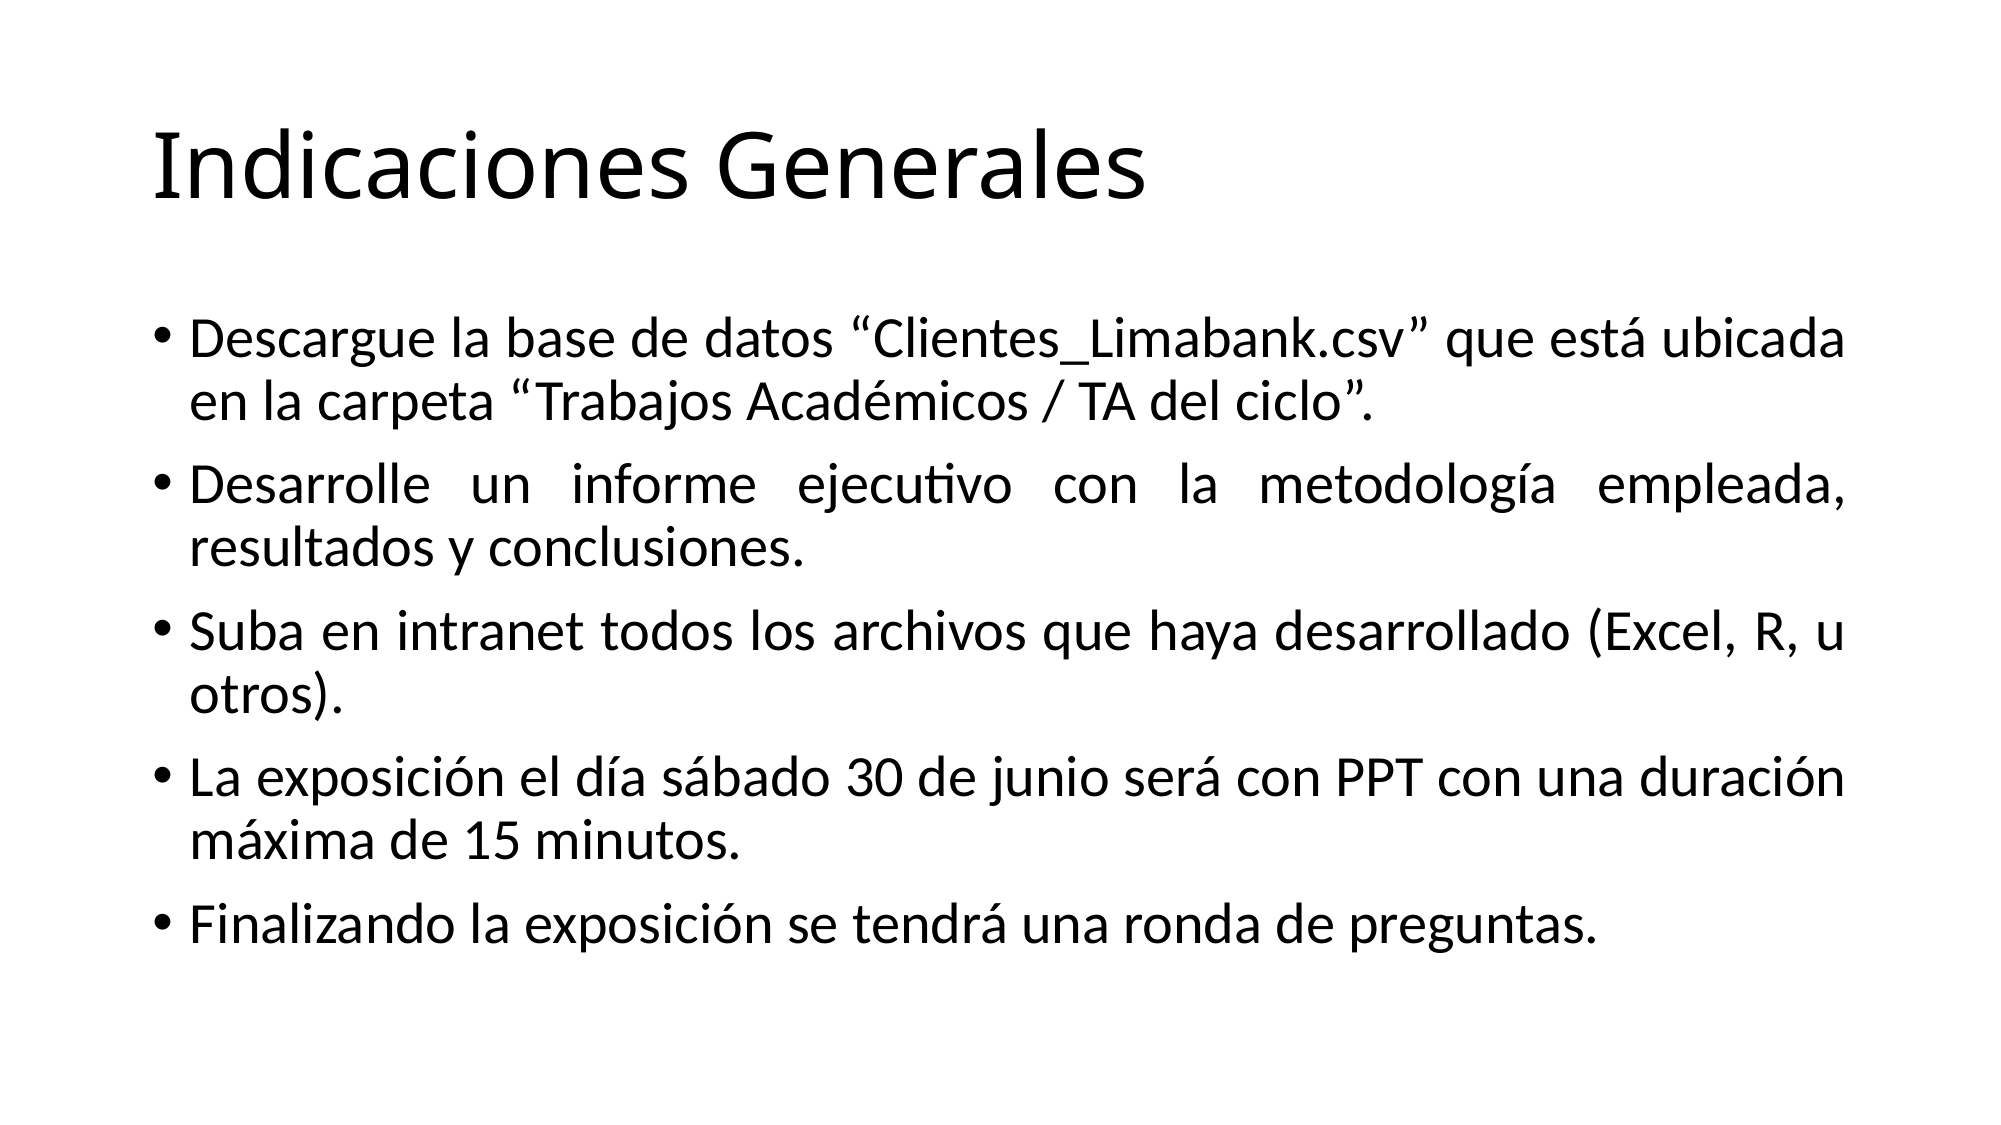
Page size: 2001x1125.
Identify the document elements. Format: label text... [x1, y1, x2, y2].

list Descargue la base de datos “Clientes_Limabank.csv” que está ubicada en la carpeta “Trabajos Académicos / TA del ciclo”. Desarrolle un informe ejecutivo con la metodología empleada, resultados y conclusiones. Suba en intranet todos los archivos que haya desarrollado (Excel, R, u otros). La exposición el día sábado 30 de junio será con PPT con una duración máxima de 15 minutos. Finalizando la exposición se tendrá una ronda de preguntas. [137, 299, 1863, 1064]
title Indicaciones Generales [137, 59, 1863, 278]
